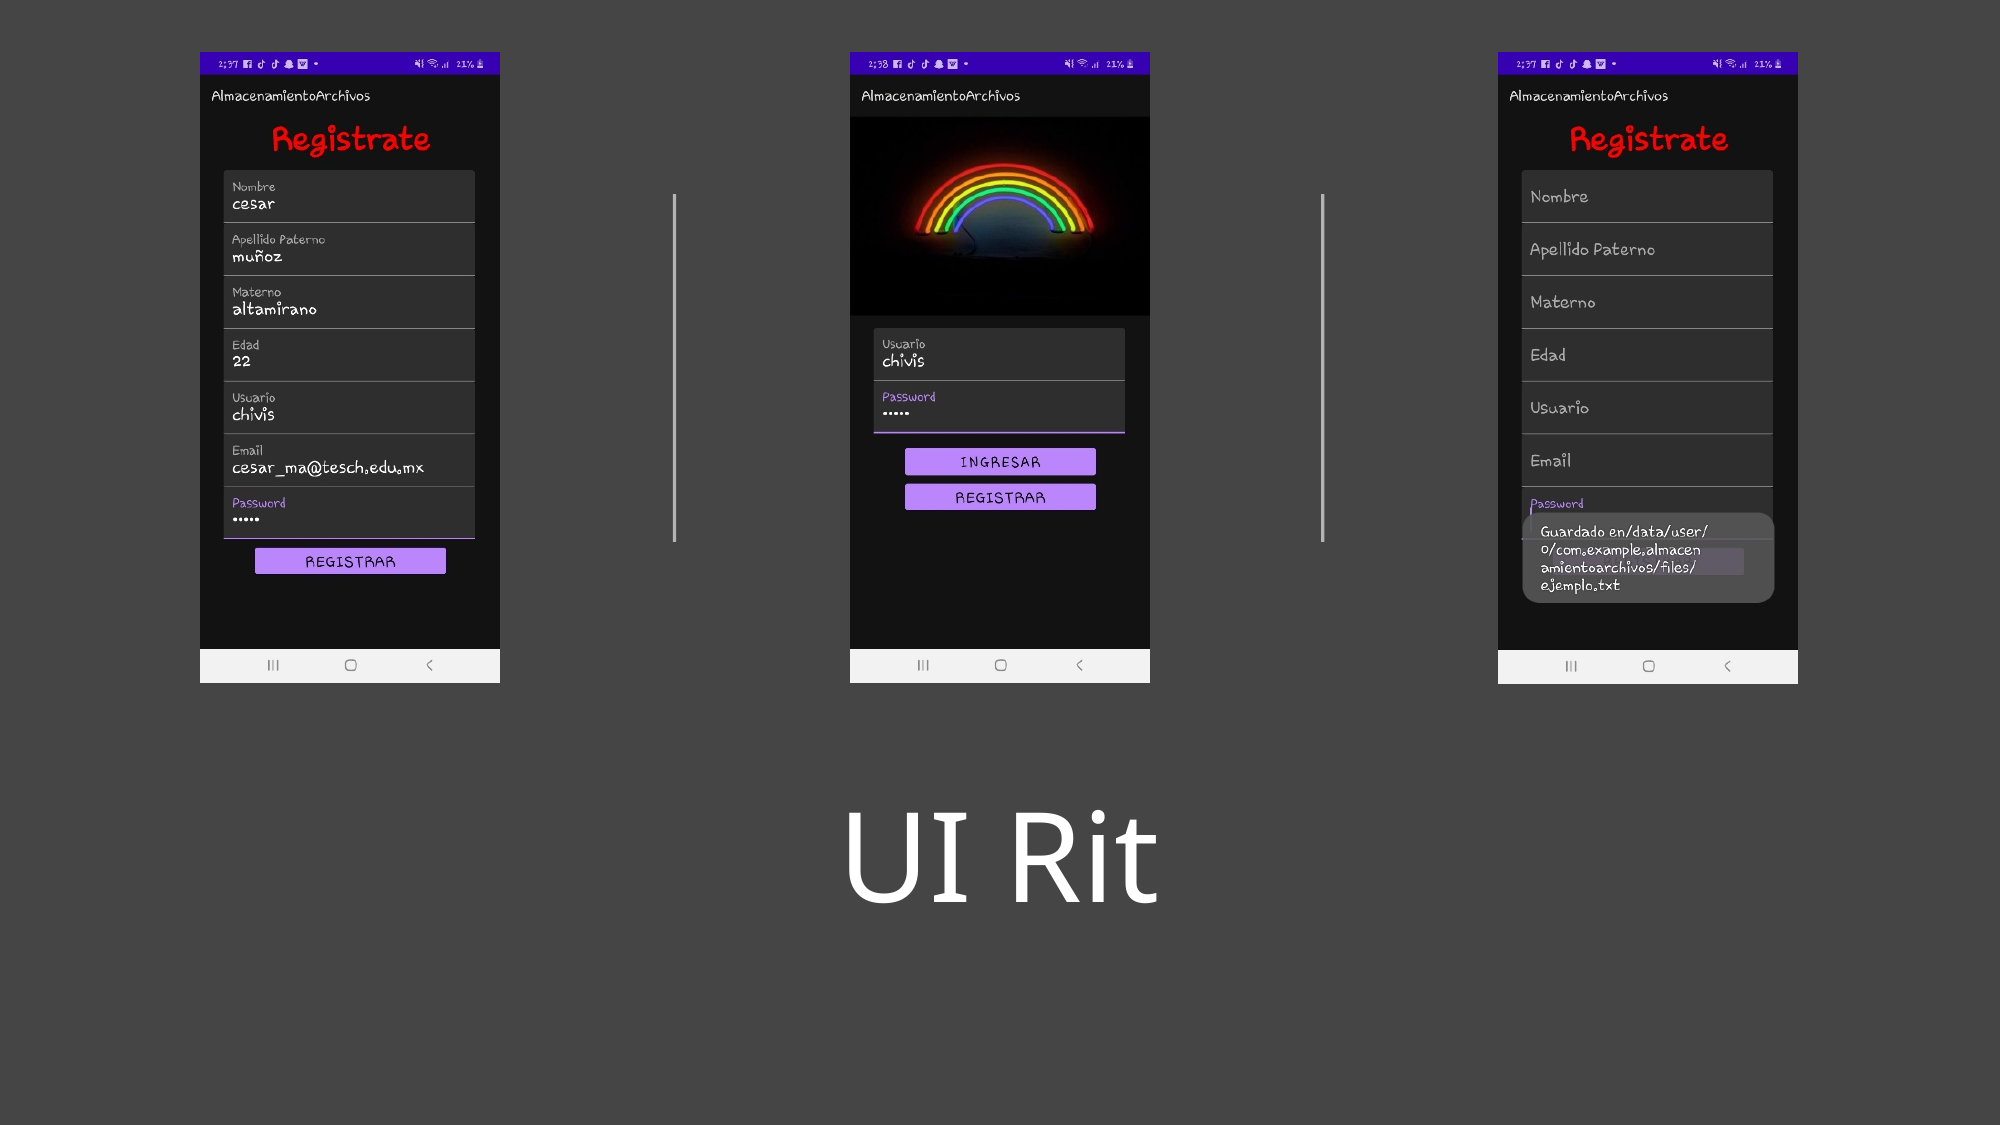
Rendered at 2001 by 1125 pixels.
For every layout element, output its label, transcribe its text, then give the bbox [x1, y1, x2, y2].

title UI Rit [115, 738, 1882, 937]
picture [850, 52, 1150, 684]
picture [200, 52, 500, 684]
picture [1498, 52, 1798, 684]
